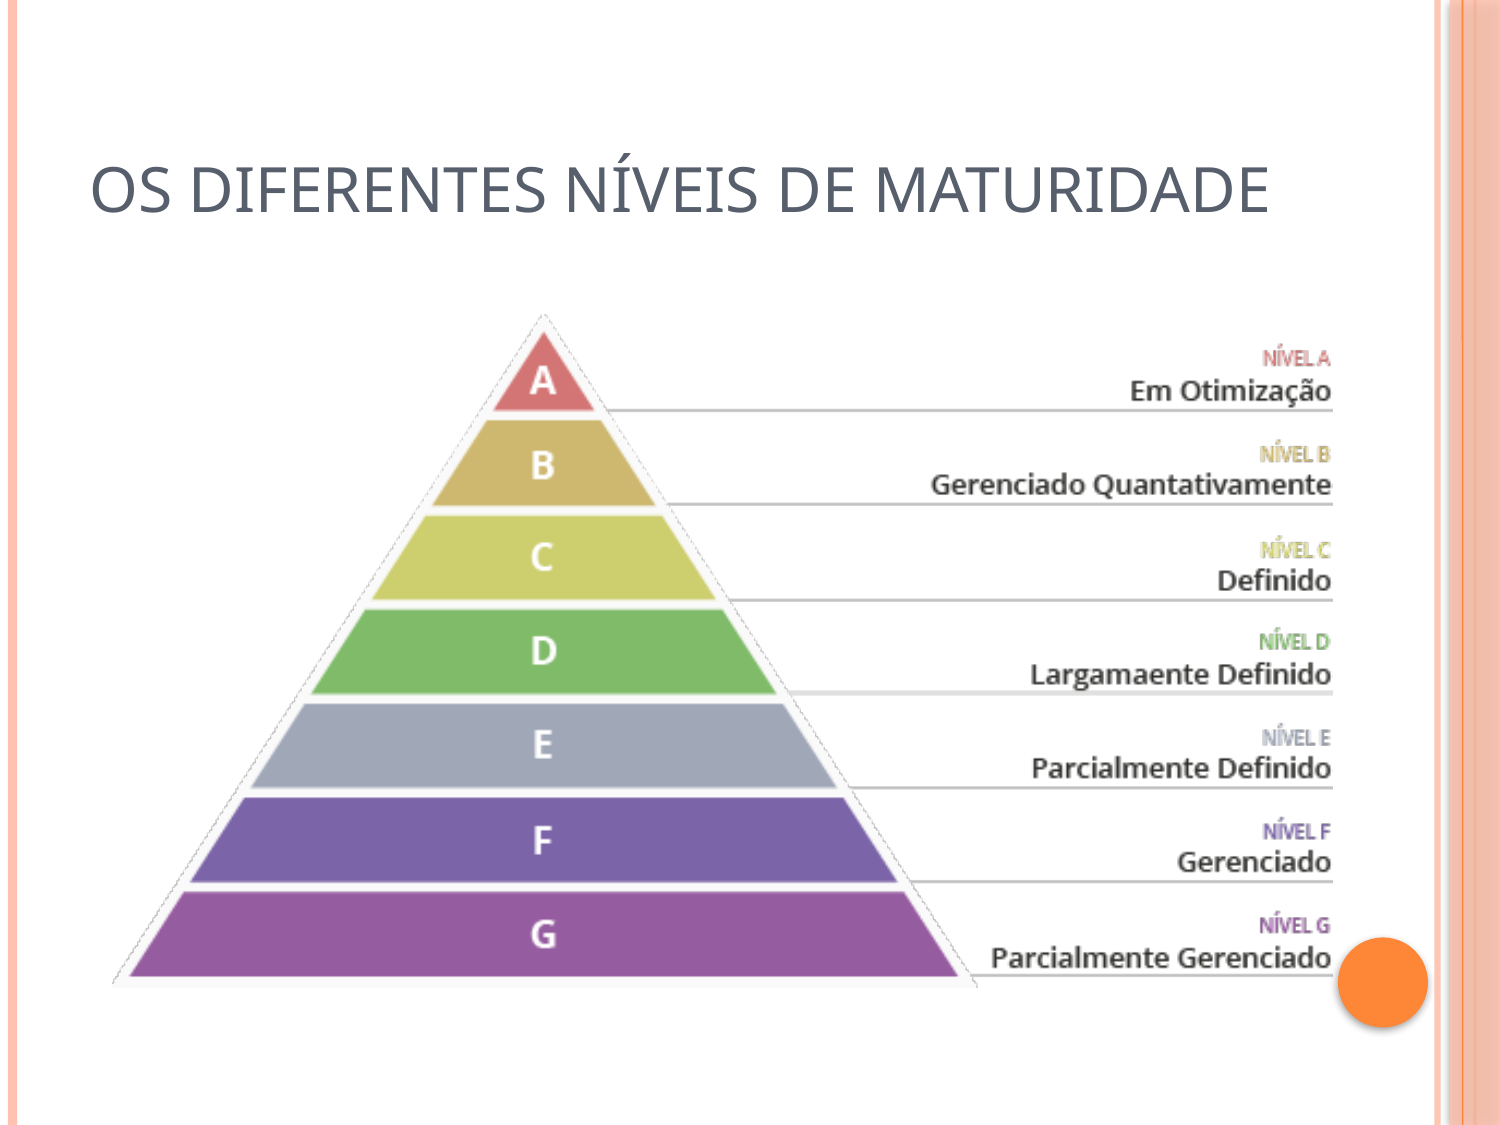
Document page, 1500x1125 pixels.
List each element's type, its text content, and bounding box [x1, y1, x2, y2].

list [111, 313, 1333, 989]
title Os diferentes níveis de maturidade [75, 45, 1300, 233]
